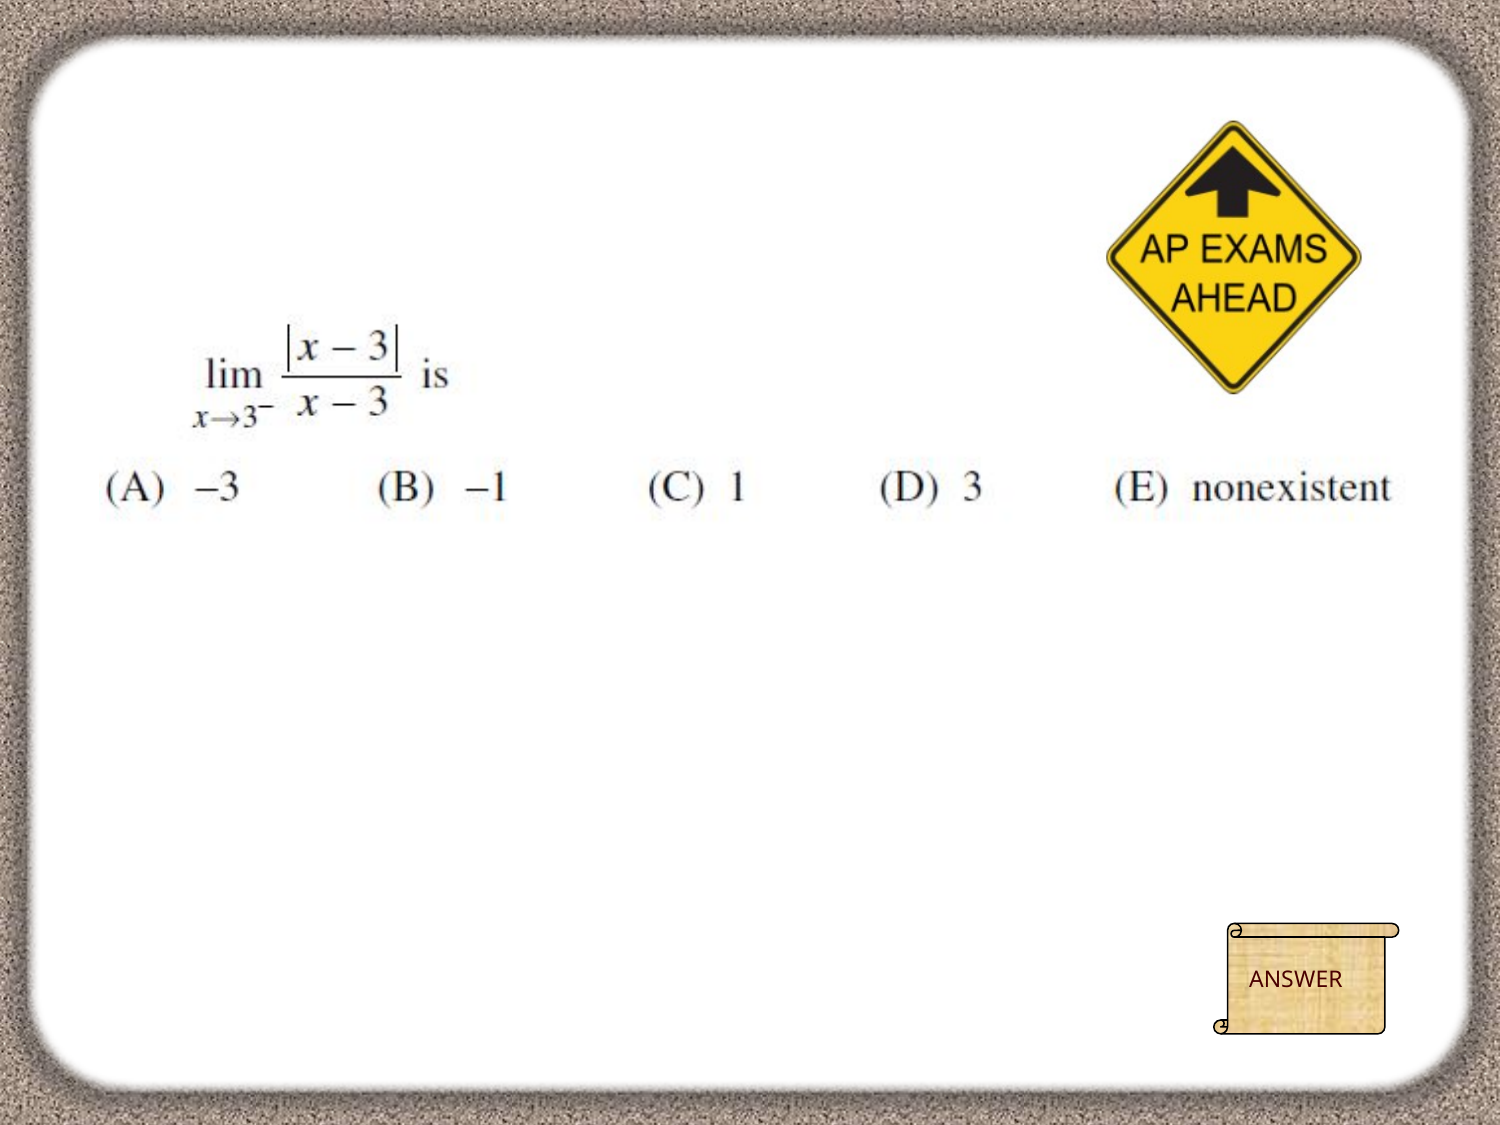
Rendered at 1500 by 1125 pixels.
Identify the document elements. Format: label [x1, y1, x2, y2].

picture [0, 0, 1500, 1125]
text_box [1213, 923, 1399, 1035]
